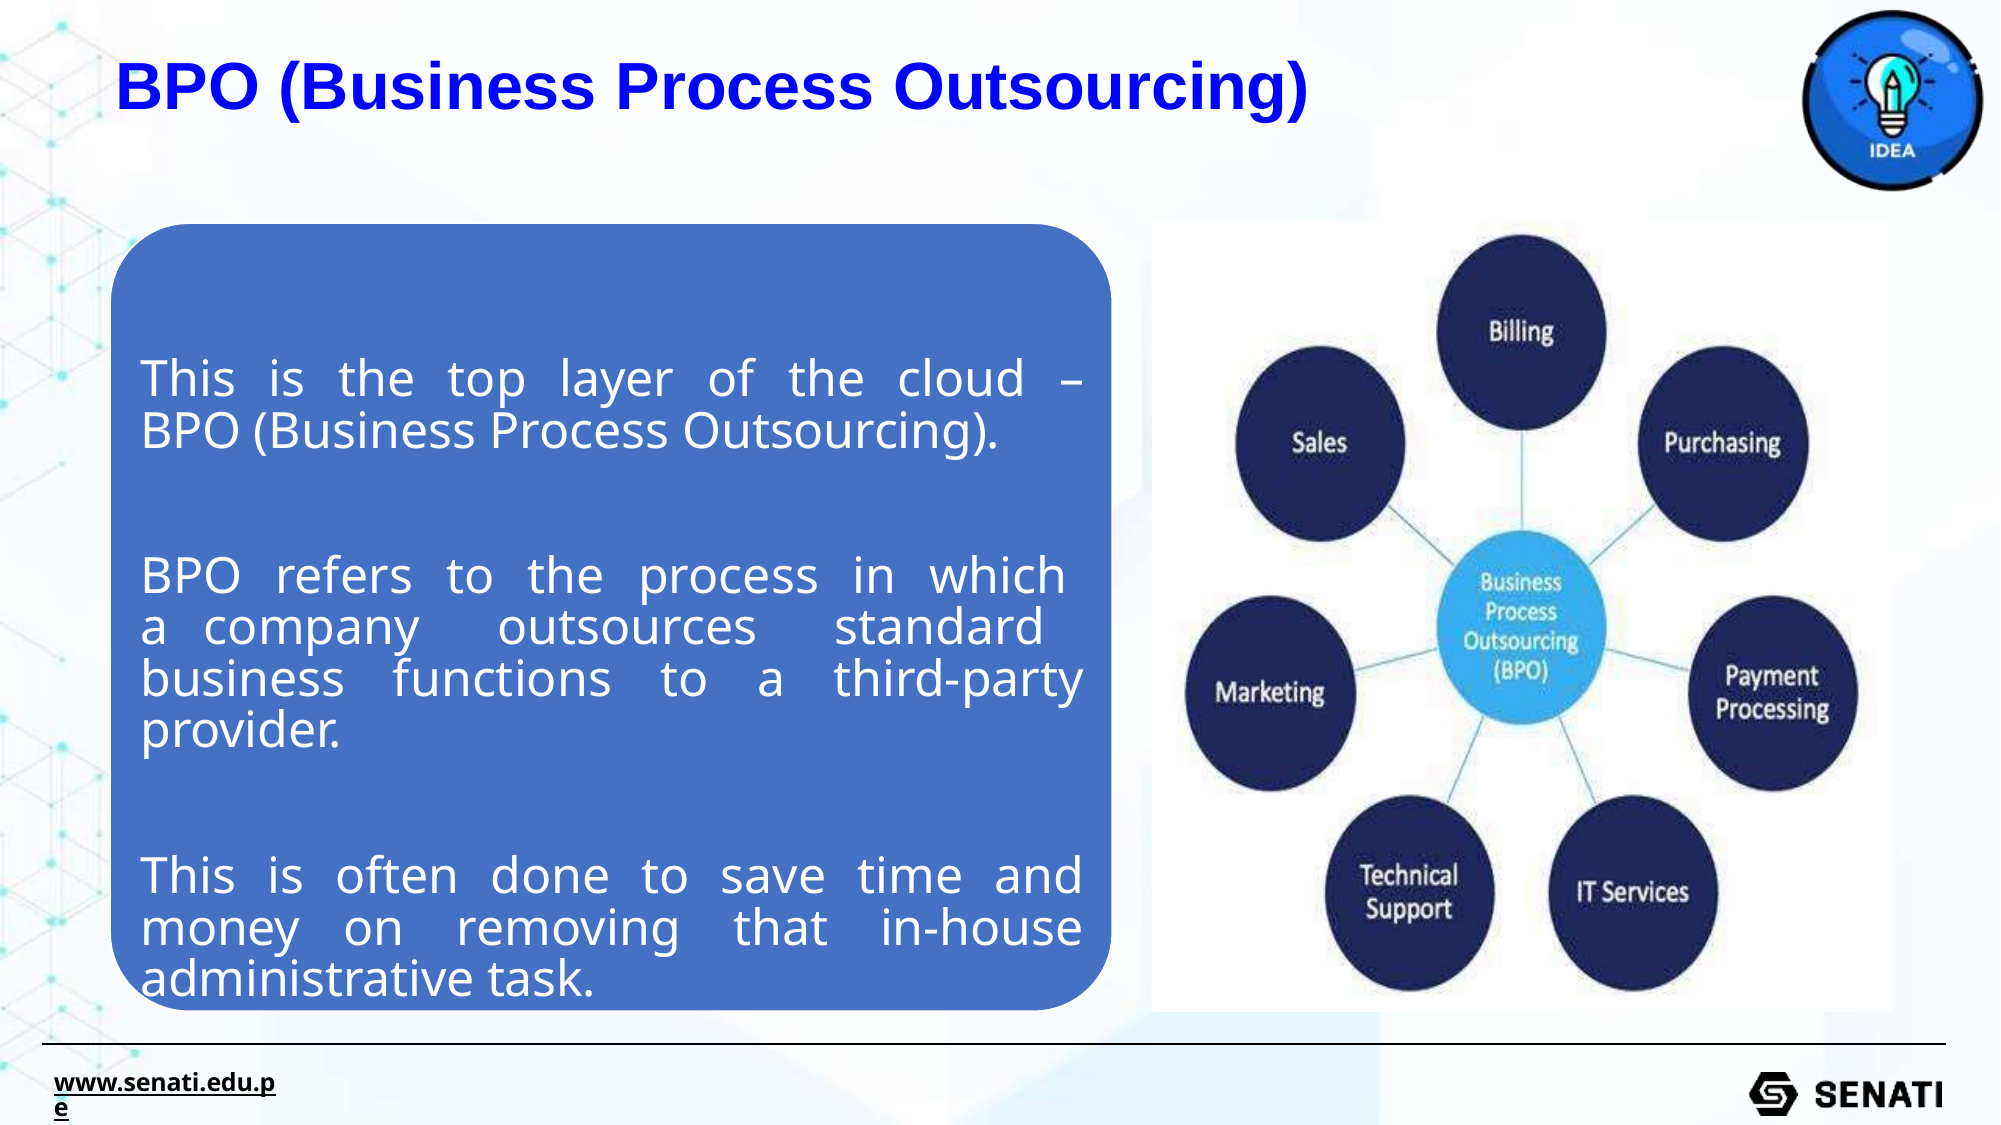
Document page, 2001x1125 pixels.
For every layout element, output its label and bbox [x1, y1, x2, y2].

picture [0, 0, 2000, 1125]
text_box [108, 221, 1114, 1013]
